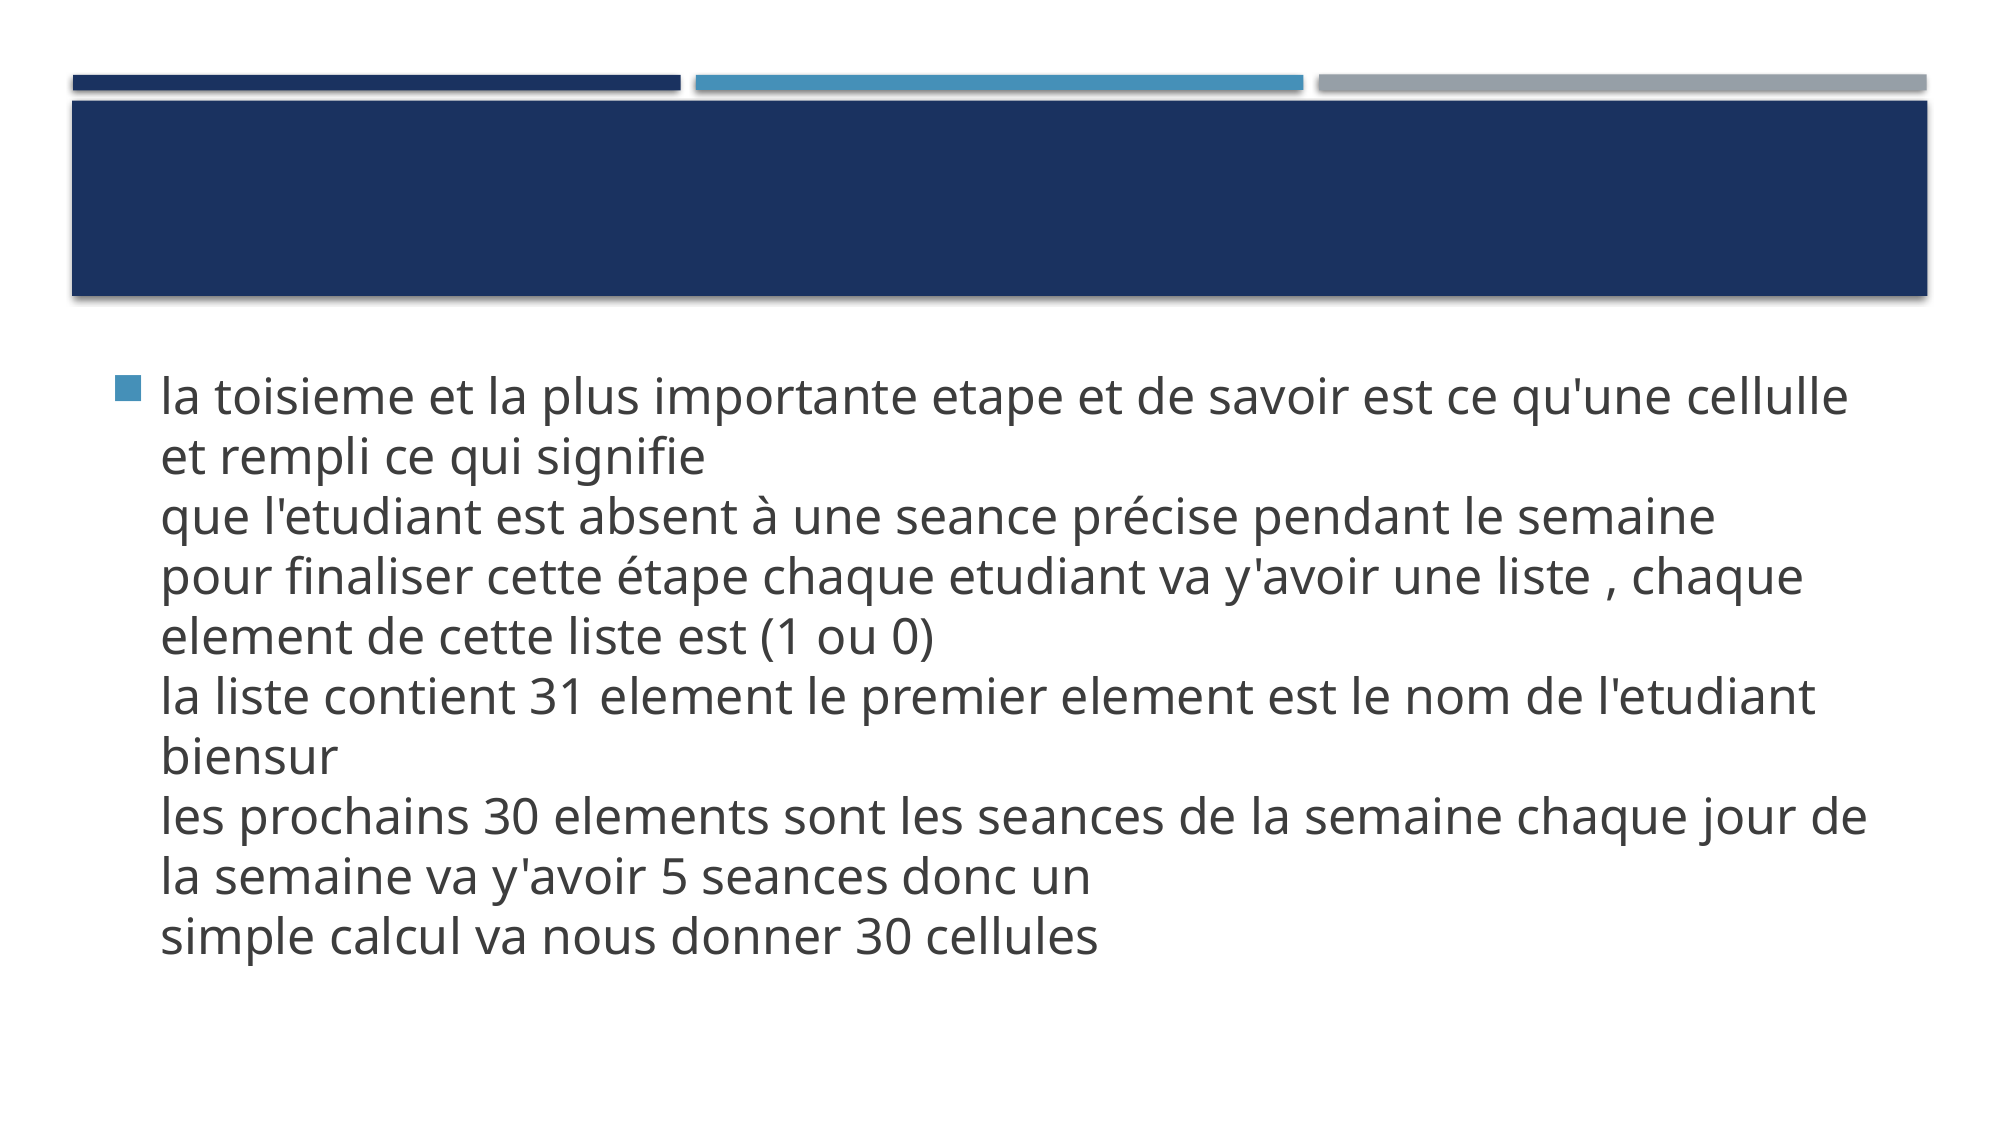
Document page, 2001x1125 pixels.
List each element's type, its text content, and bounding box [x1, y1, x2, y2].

list la toisieme et la plus importante etape et de savoir est ce qu'une cellulle et rempli ce qui signifie que l'etudiant est absent à une seance précise pendant le semaine pour finaliser cette étape chaque etudiant va y'avoir une liste , chaque element de cette liste est (1 ou 0) la liste contient 31 element le premier element est le nom de l'etudiant biensur les prochains 30 elements sont les seances de la semaine chaque jour de la semaine va y'avoir 5 seances donc un simple calcul va nous donner 30 cellules [95, 602, 1905, 1125]
